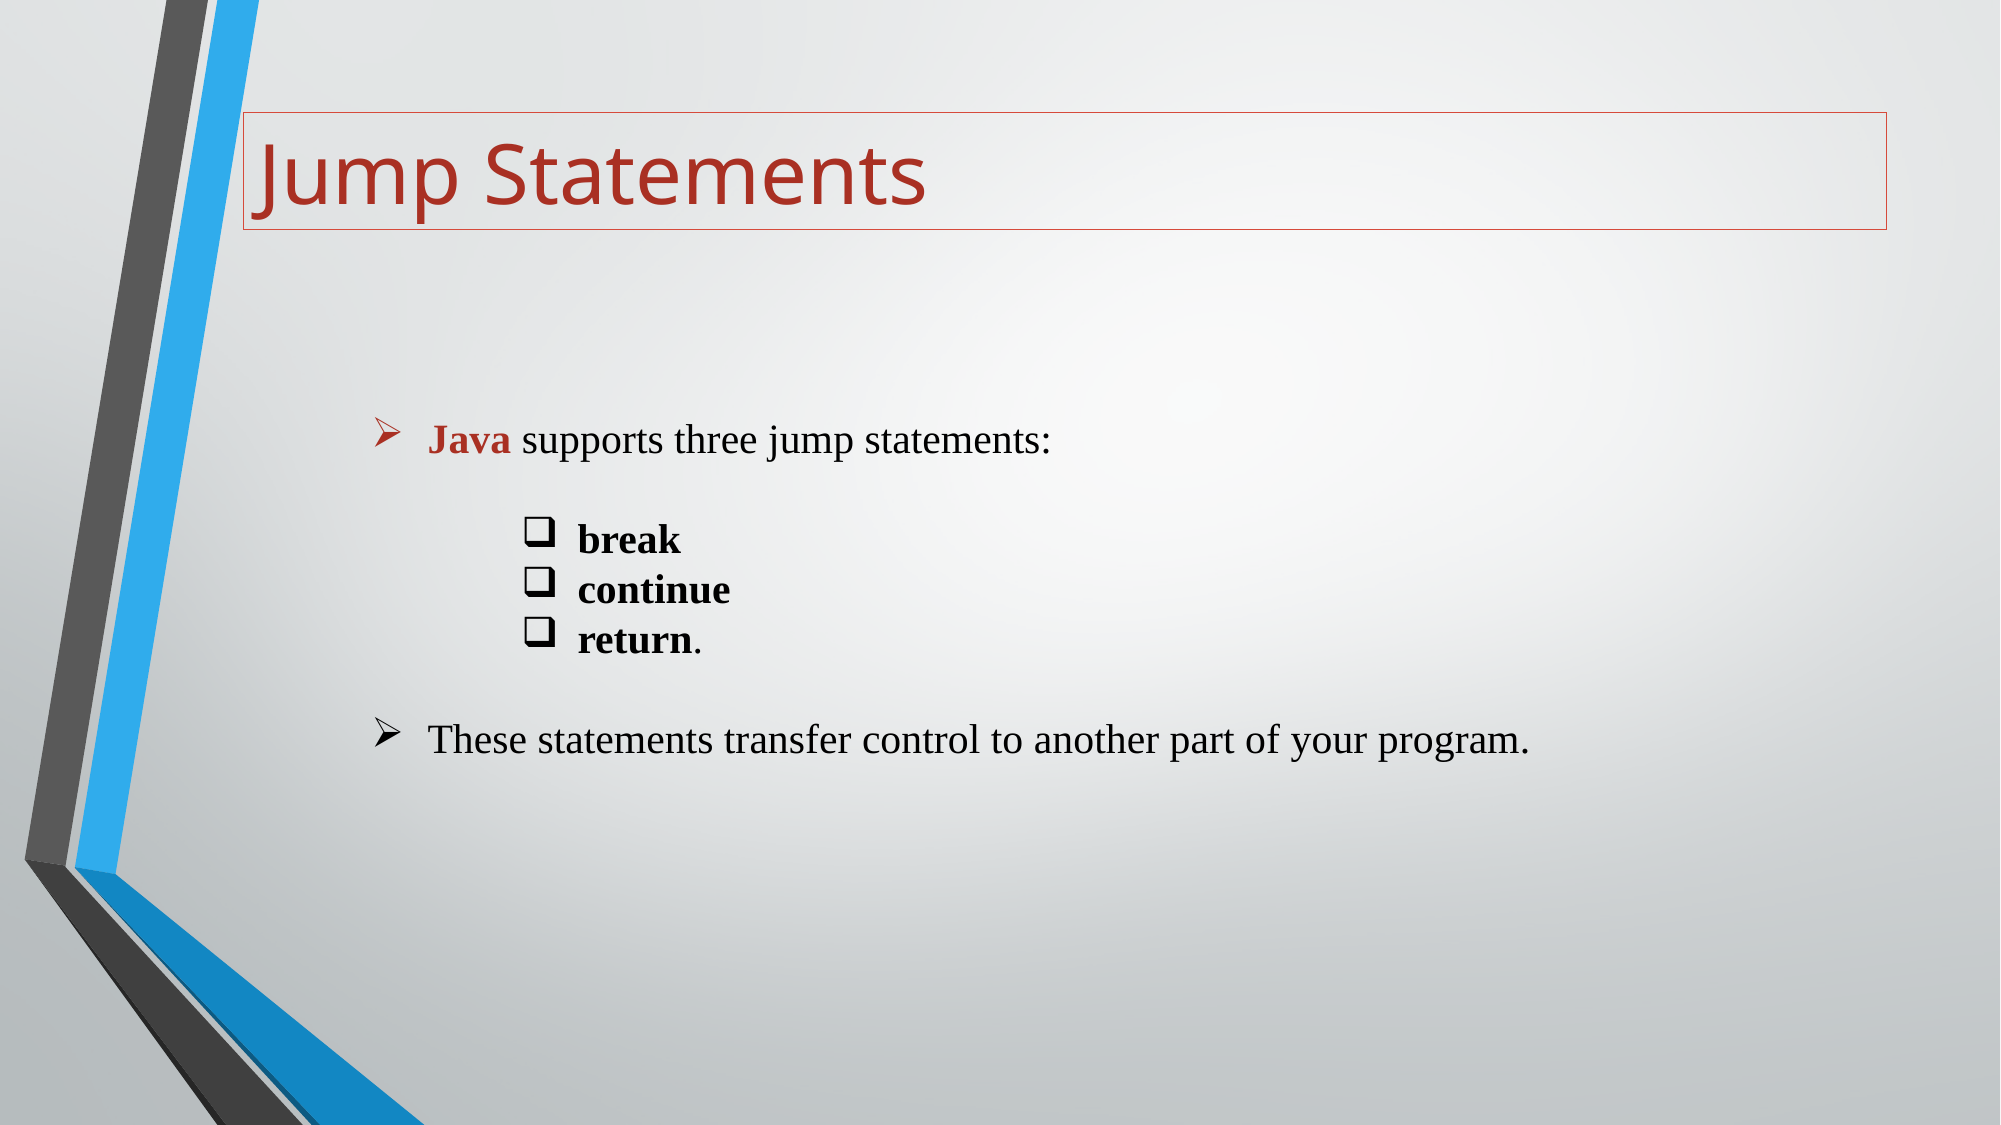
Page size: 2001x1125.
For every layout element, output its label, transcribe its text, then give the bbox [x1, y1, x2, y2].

text_box Java supports three jump statements: break continue return. These statements transfer control to another part of your program. [356, 404, 1634, 770]
title Jump Statements [243, 112, 1887, 230]
